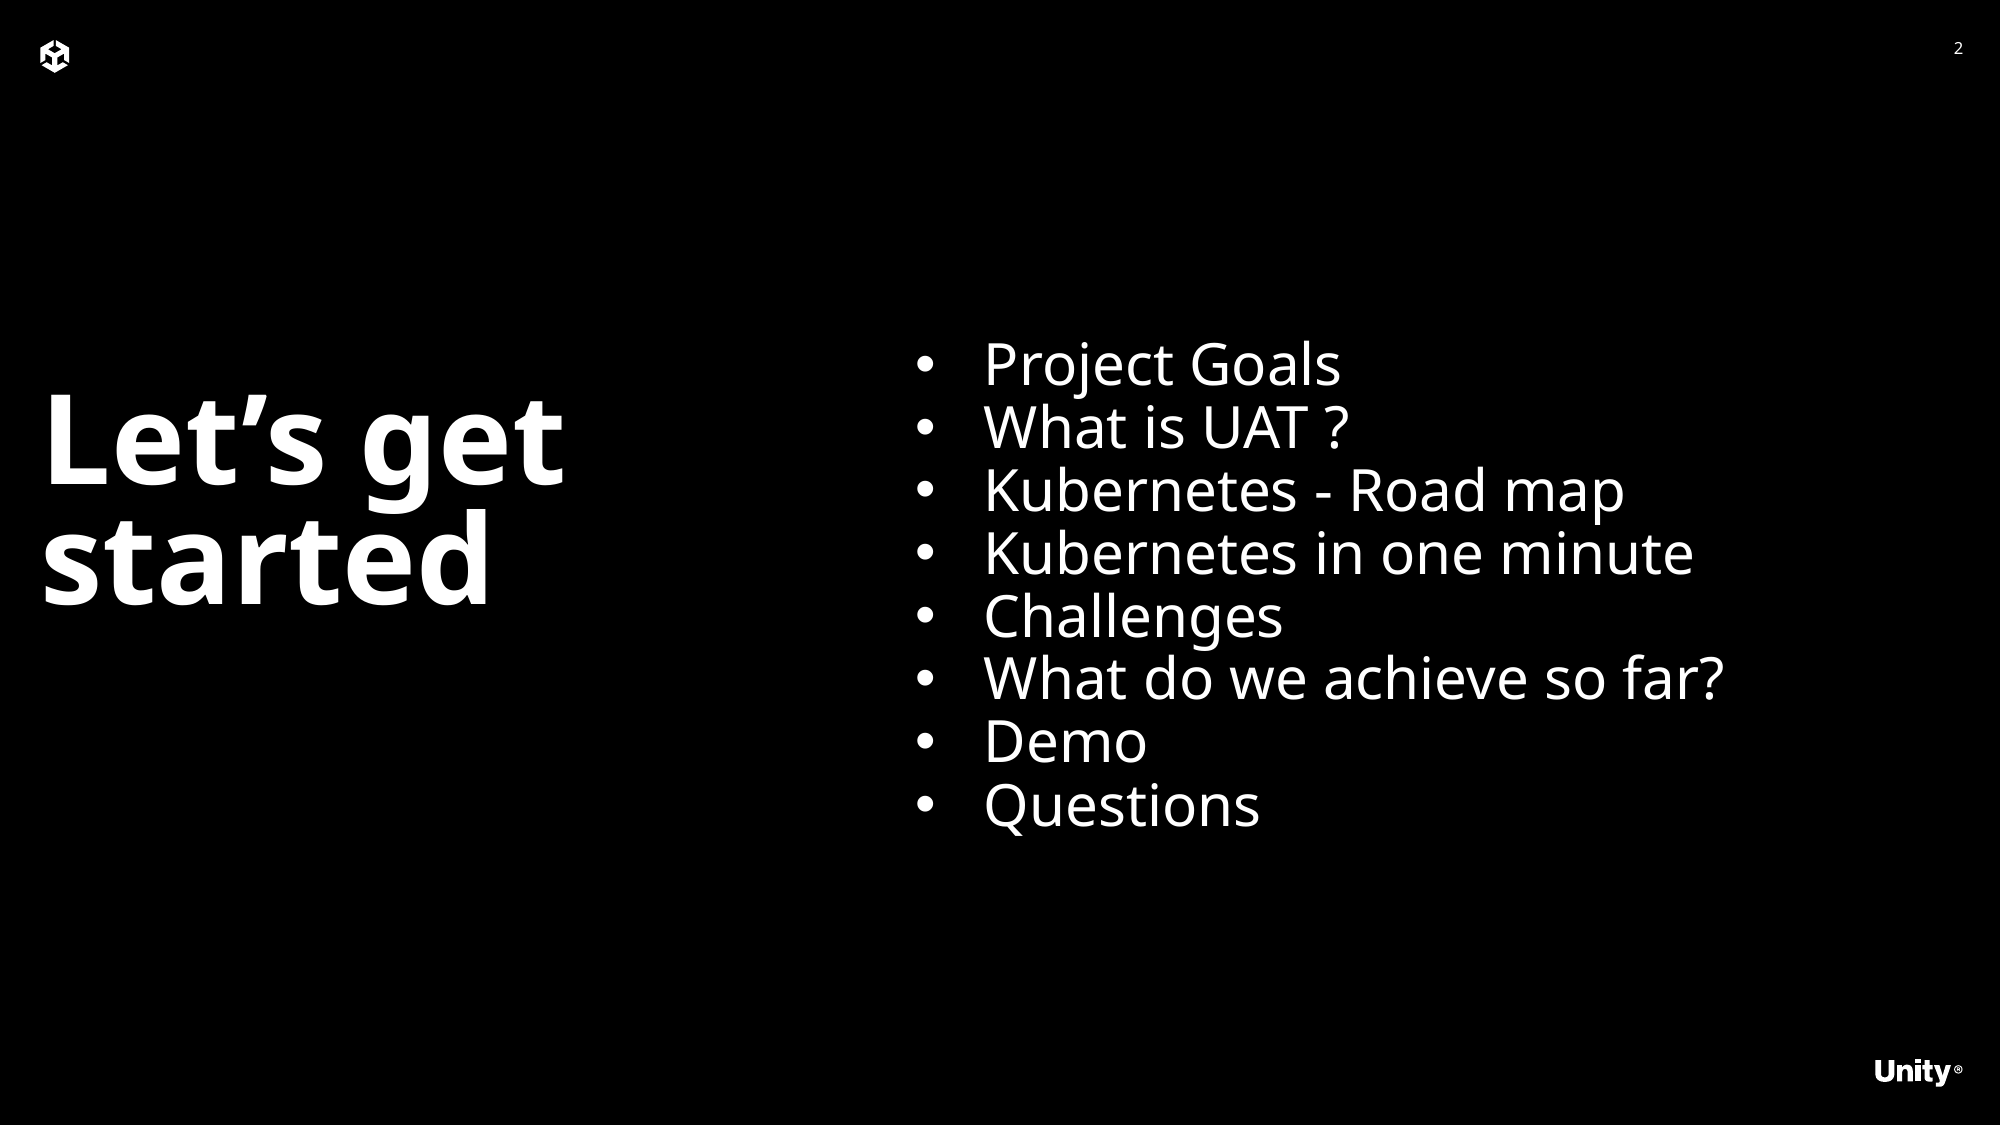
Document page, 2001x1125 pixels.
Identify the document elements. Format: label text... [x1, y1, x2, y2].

title Let’s get started [40, 234, 883, 804]
list Project Goals What is UAT ? Kubernetes - Road map Kubernetes in one minute Challenges What do we achieve so far? Demo Questions [883, 104, 1955, 1062]
